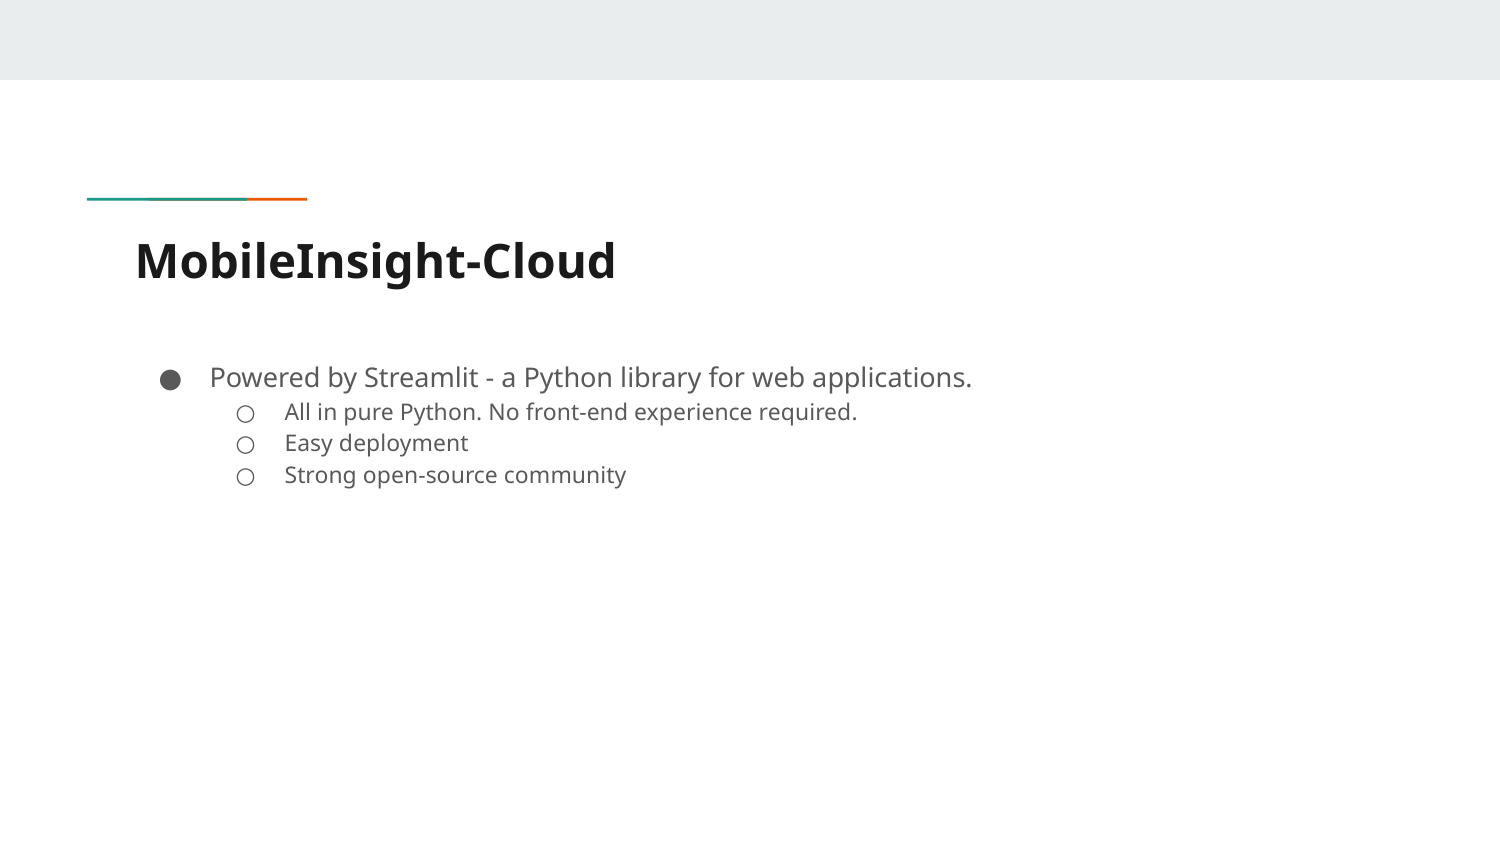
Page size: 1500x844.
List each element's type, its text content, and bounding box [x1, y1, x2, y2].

list Powered by Streamlit - a Python library for web applications. All in pure Python. No front‑end experience required. Easy deployment Strong open-source community [119, 341, 1381, 712]
title MobileInsight-Cloud [119, 216, 1381, 305]
